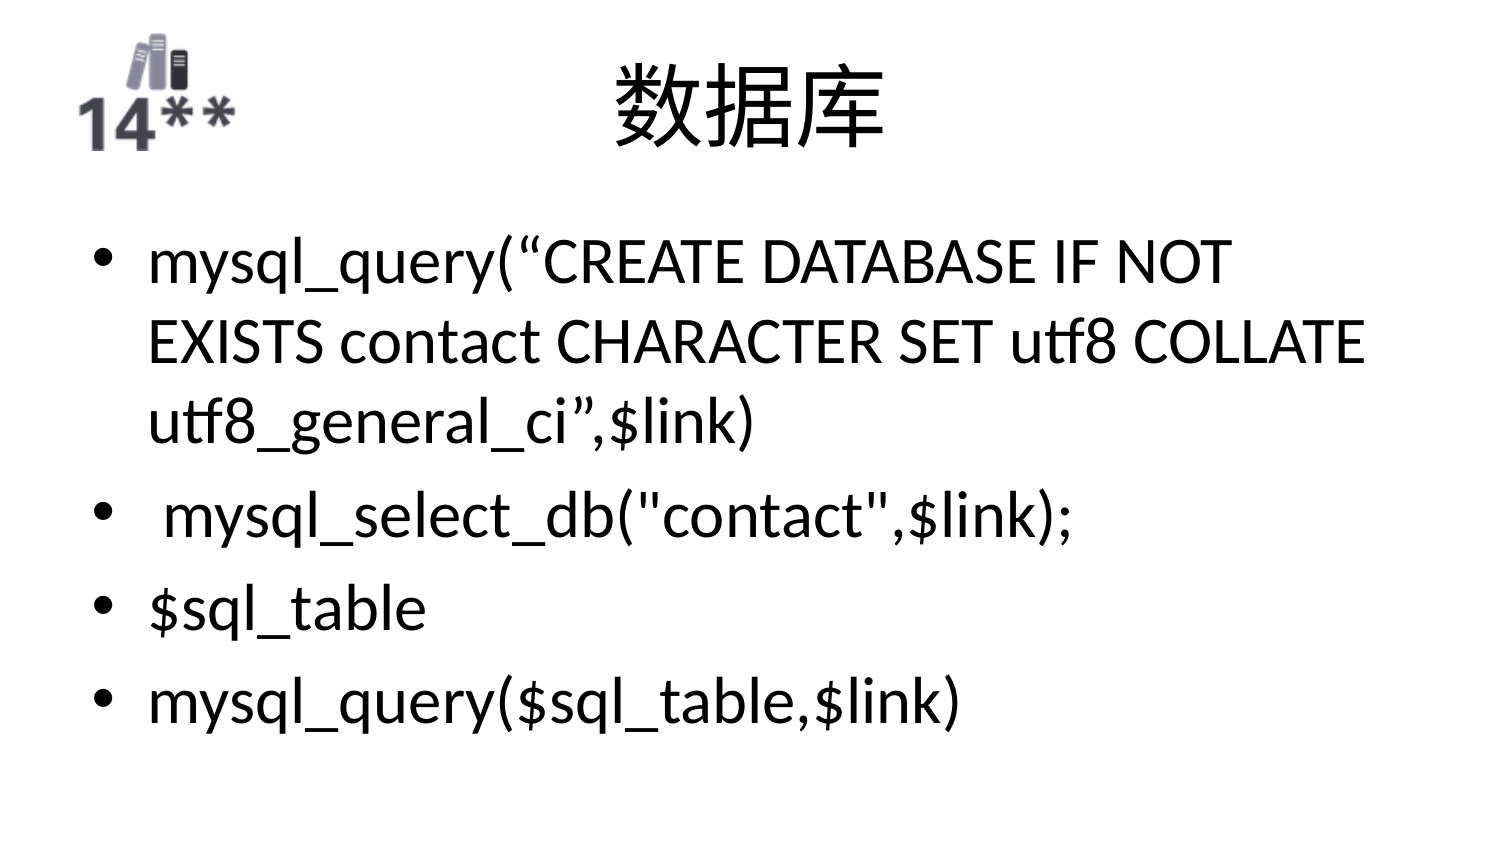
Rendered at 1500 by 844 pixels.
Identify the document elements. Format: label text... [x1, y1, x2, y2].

list mysql_query(“CREATE DATABASE IF NOT EXISTS contact CHARACTER SET utf8 COLLATE utf8_general_ci”,$link) mysql_select_db("contact",$link); $sql_table mysql_query($sql_table,$link) [76, 209, 1427, 767]
picture [76, 31, 255, 151]
title 数据库 [75, 33, 1425, 175]
